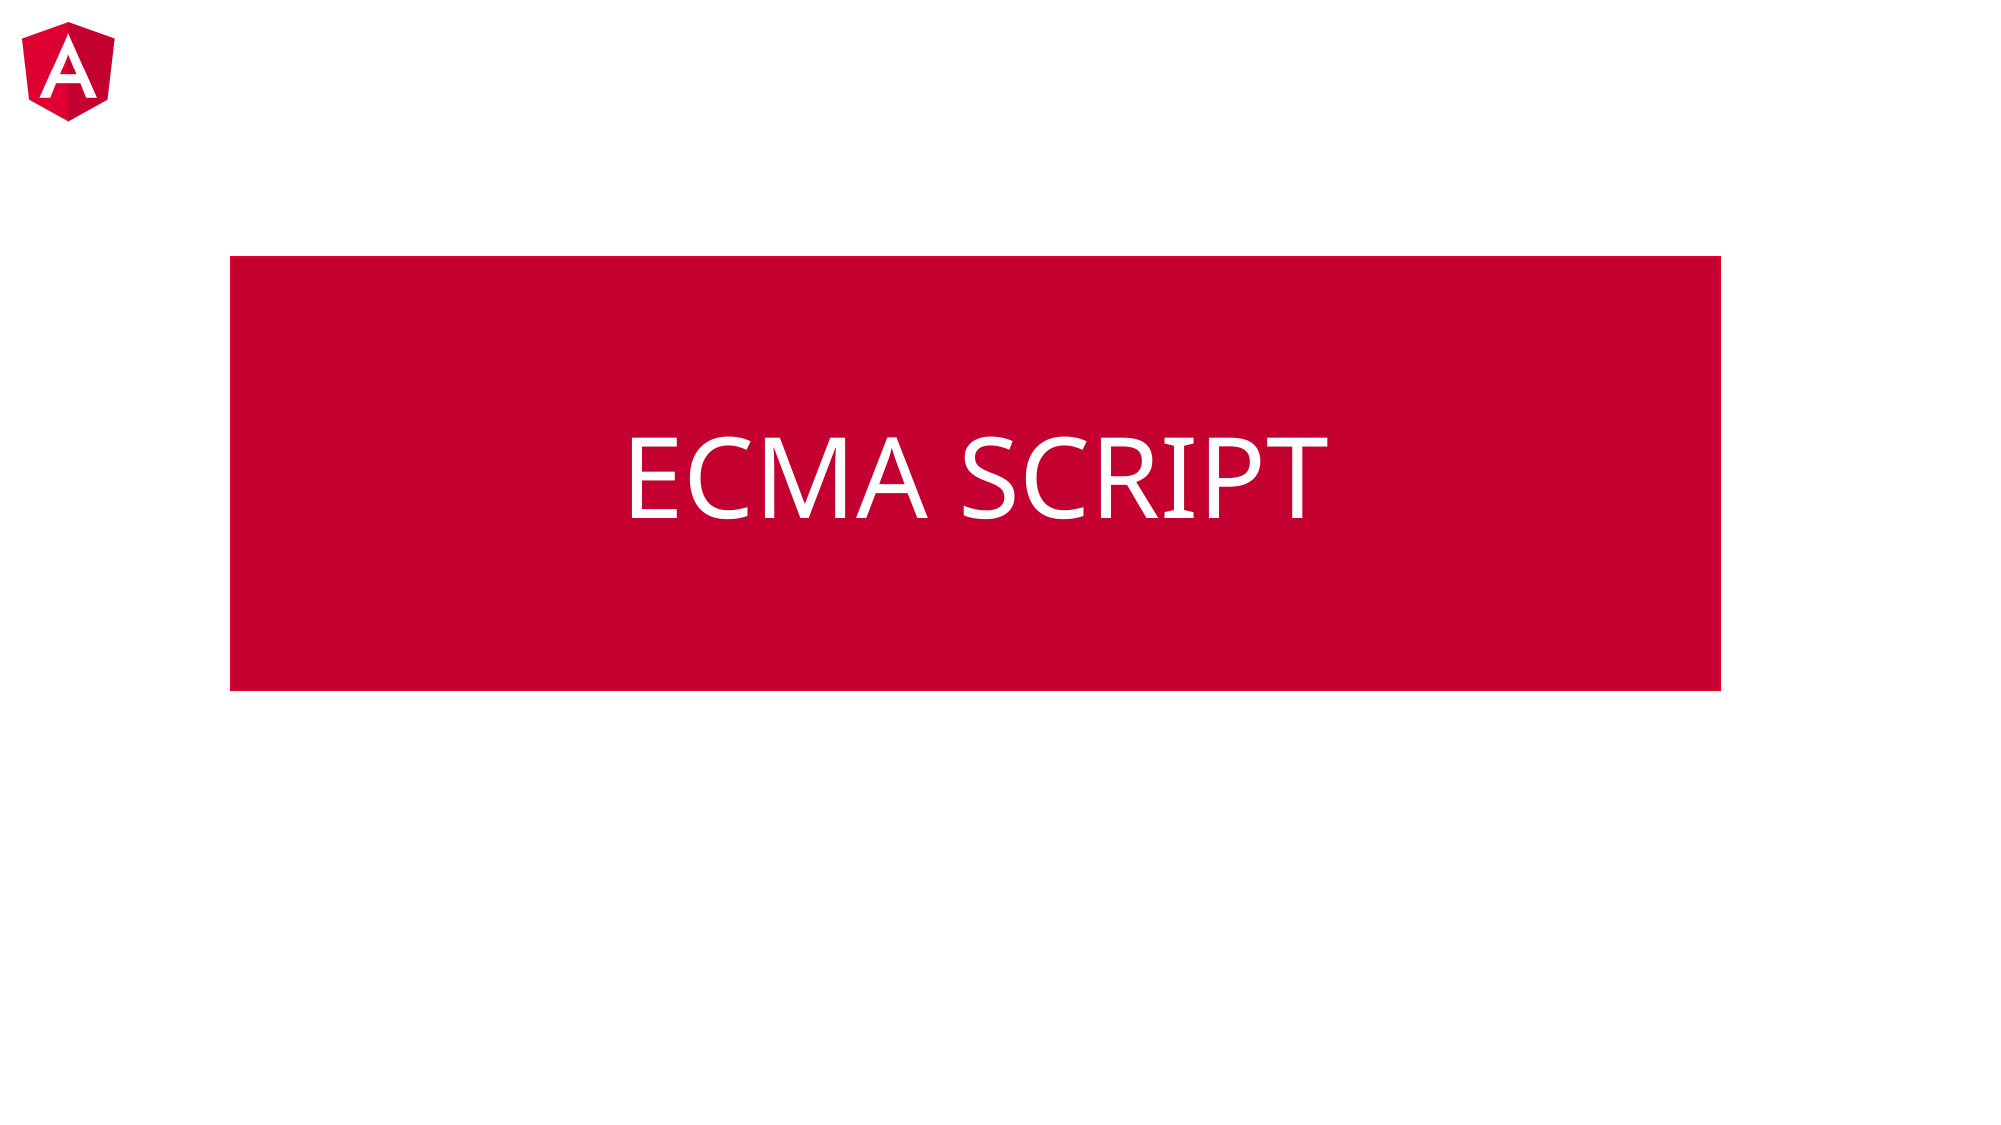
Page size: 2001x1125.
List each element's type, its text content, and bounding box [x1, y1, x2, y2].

text_box ECMA SCRIPT [230, 256, 1721, 691]
picture [6, 7, 130, 131]
